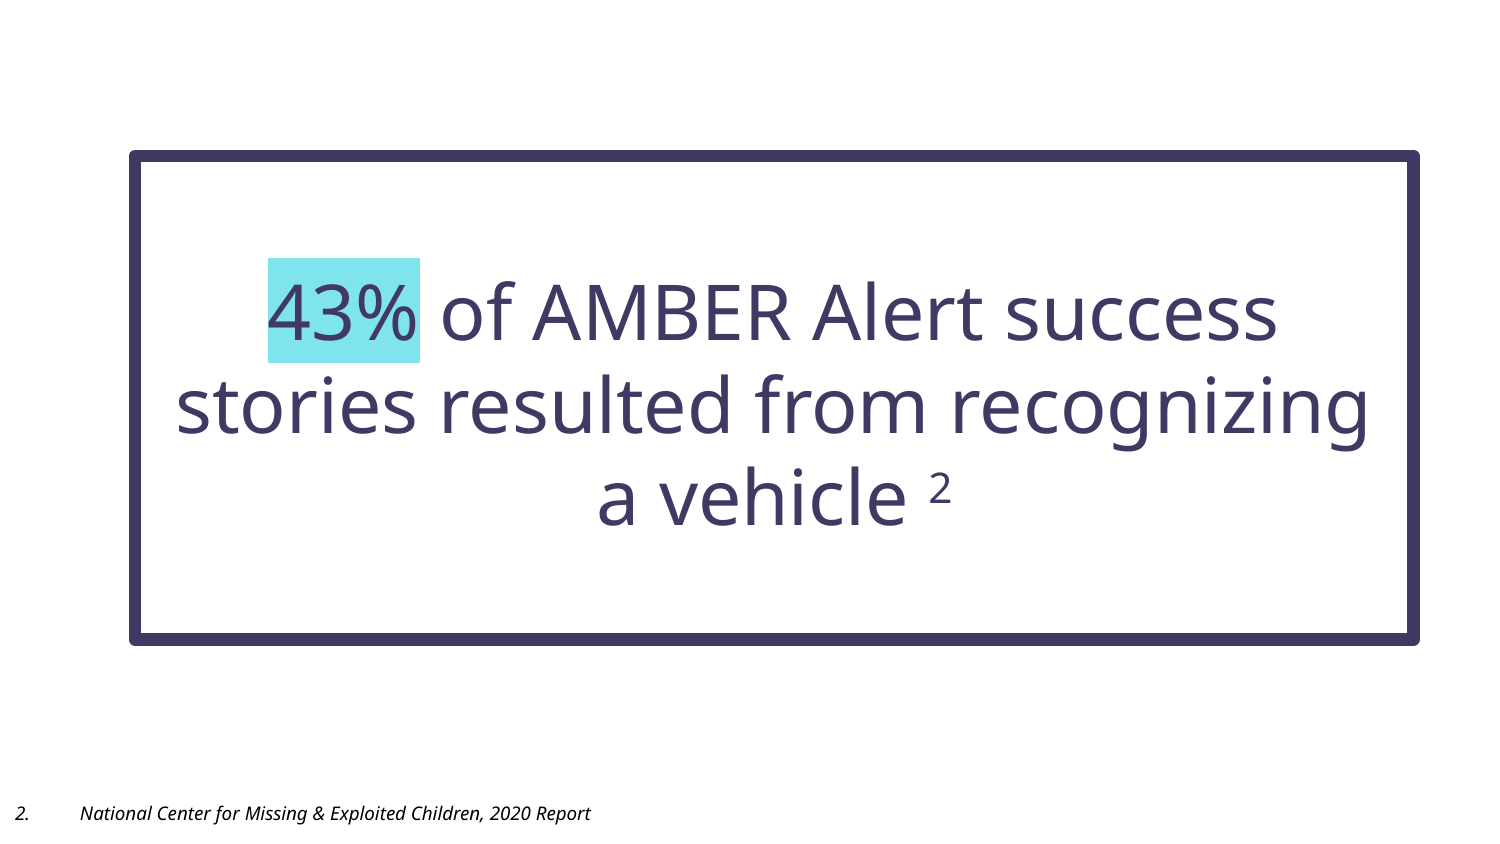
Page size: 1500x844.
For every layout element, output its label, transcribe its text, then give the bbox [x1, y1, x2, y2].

text_box 2. National Center for Missing & Exploited Children, 2020 Report [0, 790, 838, 836]
title 43% of AMBER Alert success stories resulted from recognizing a vehicle 2 [135, 156, 1414, 640]
